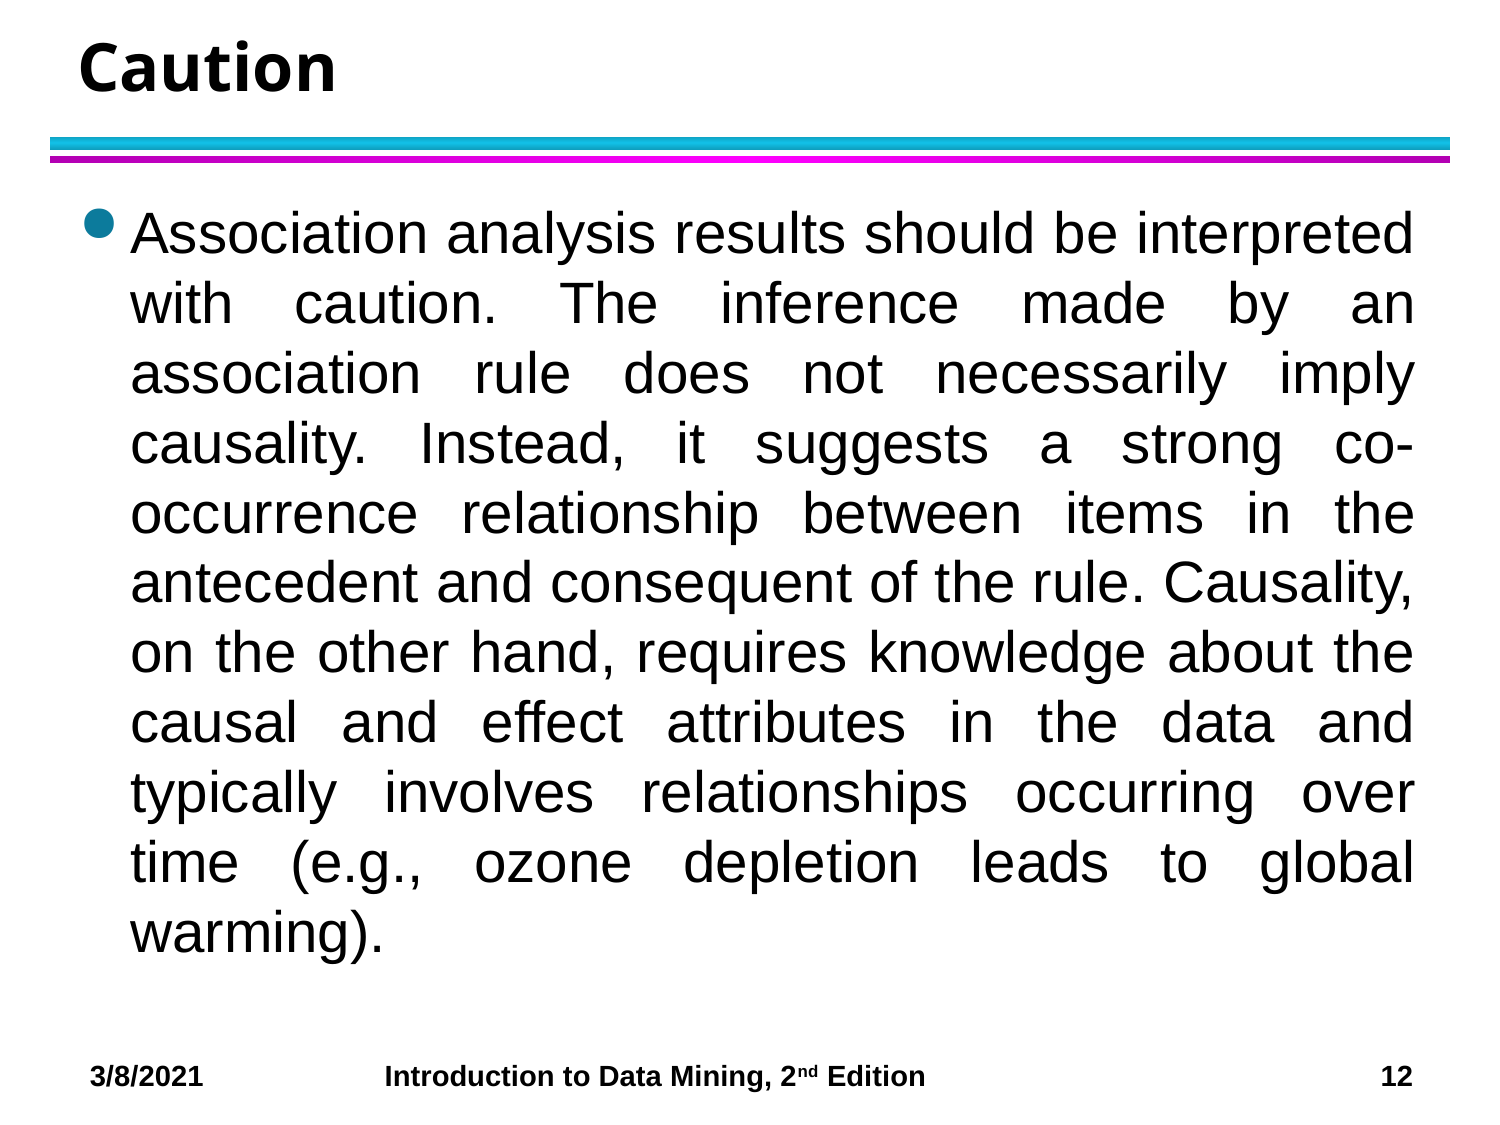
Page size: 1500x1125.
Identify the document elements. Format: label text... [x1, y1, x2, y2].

list Association analysis results should be interpreted with caution. The inference made by an association rule does not necessarily imply causality. Instead, it suggests a strong co-occurrence relationship between items in the antecedent and consequent of the rule. Causality, on the other hand, requires knowledge about the causal and effect attributes in the data and typically involves relationships occurring over time (e.g., ozone depletion leads to global warming). [67, 187, 1432, 1038]
title Caution [62, 24, 1421, 113]
